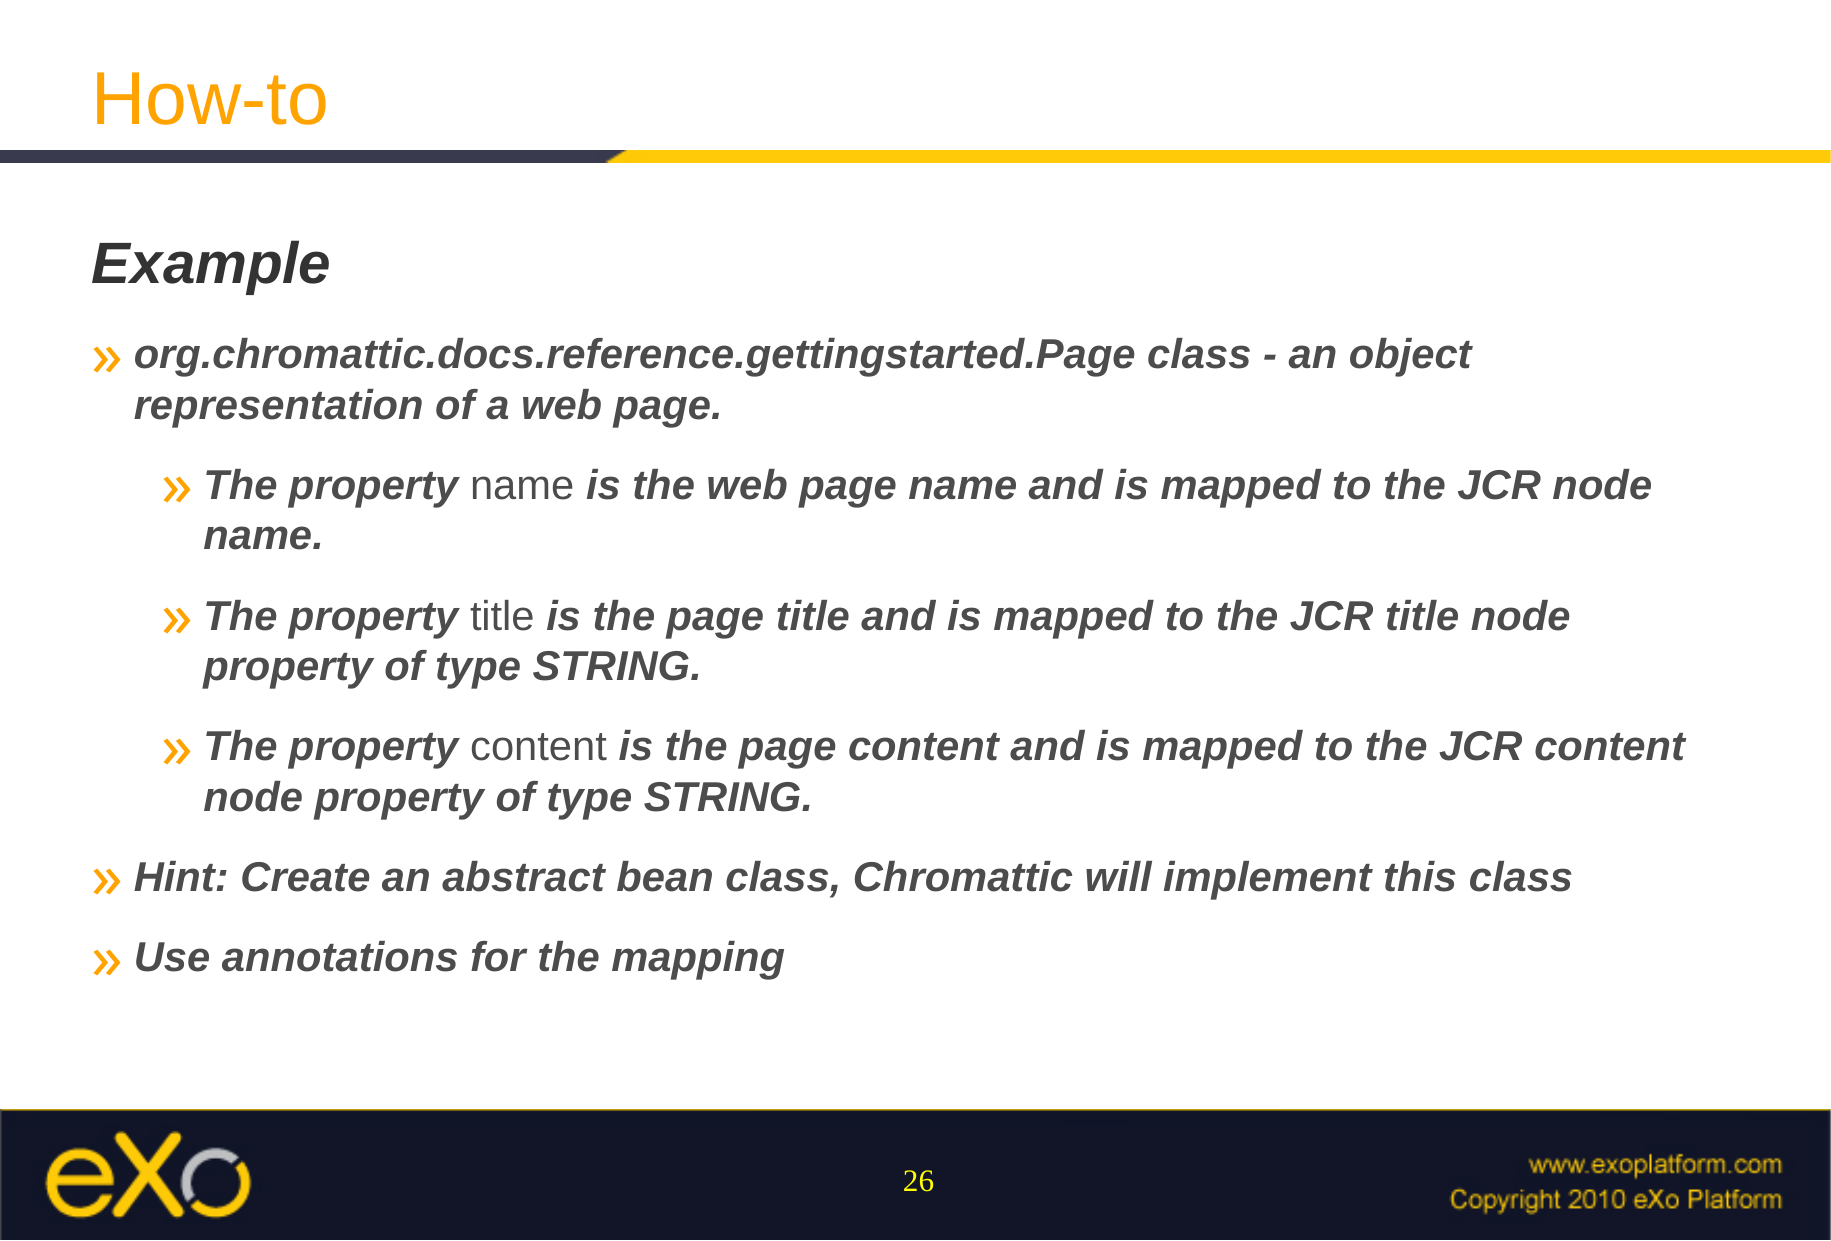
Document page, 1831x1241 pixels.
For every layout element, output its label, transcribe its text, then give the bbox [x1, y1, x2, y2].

picture [0, 1109, 1831, 1240]
text_box How-to [91, 49, 1739, 151]
text_box Example org.chromattic.docs.reference.gettingstarted.Page class - an object representation of a web page. The property name is the web page name and is mapped to the JCR node name. The property title is the page title and is mapped to the JCR title node property of type STRING. The property content is the page content and is mapped to the JCR content node property of type STRING. Hint: Create an abstract bean class, Chromattic will implement this class Use annotations for the mapping [91, 232, 1739, 1070]
picture [0, 150, 1831, 163]
